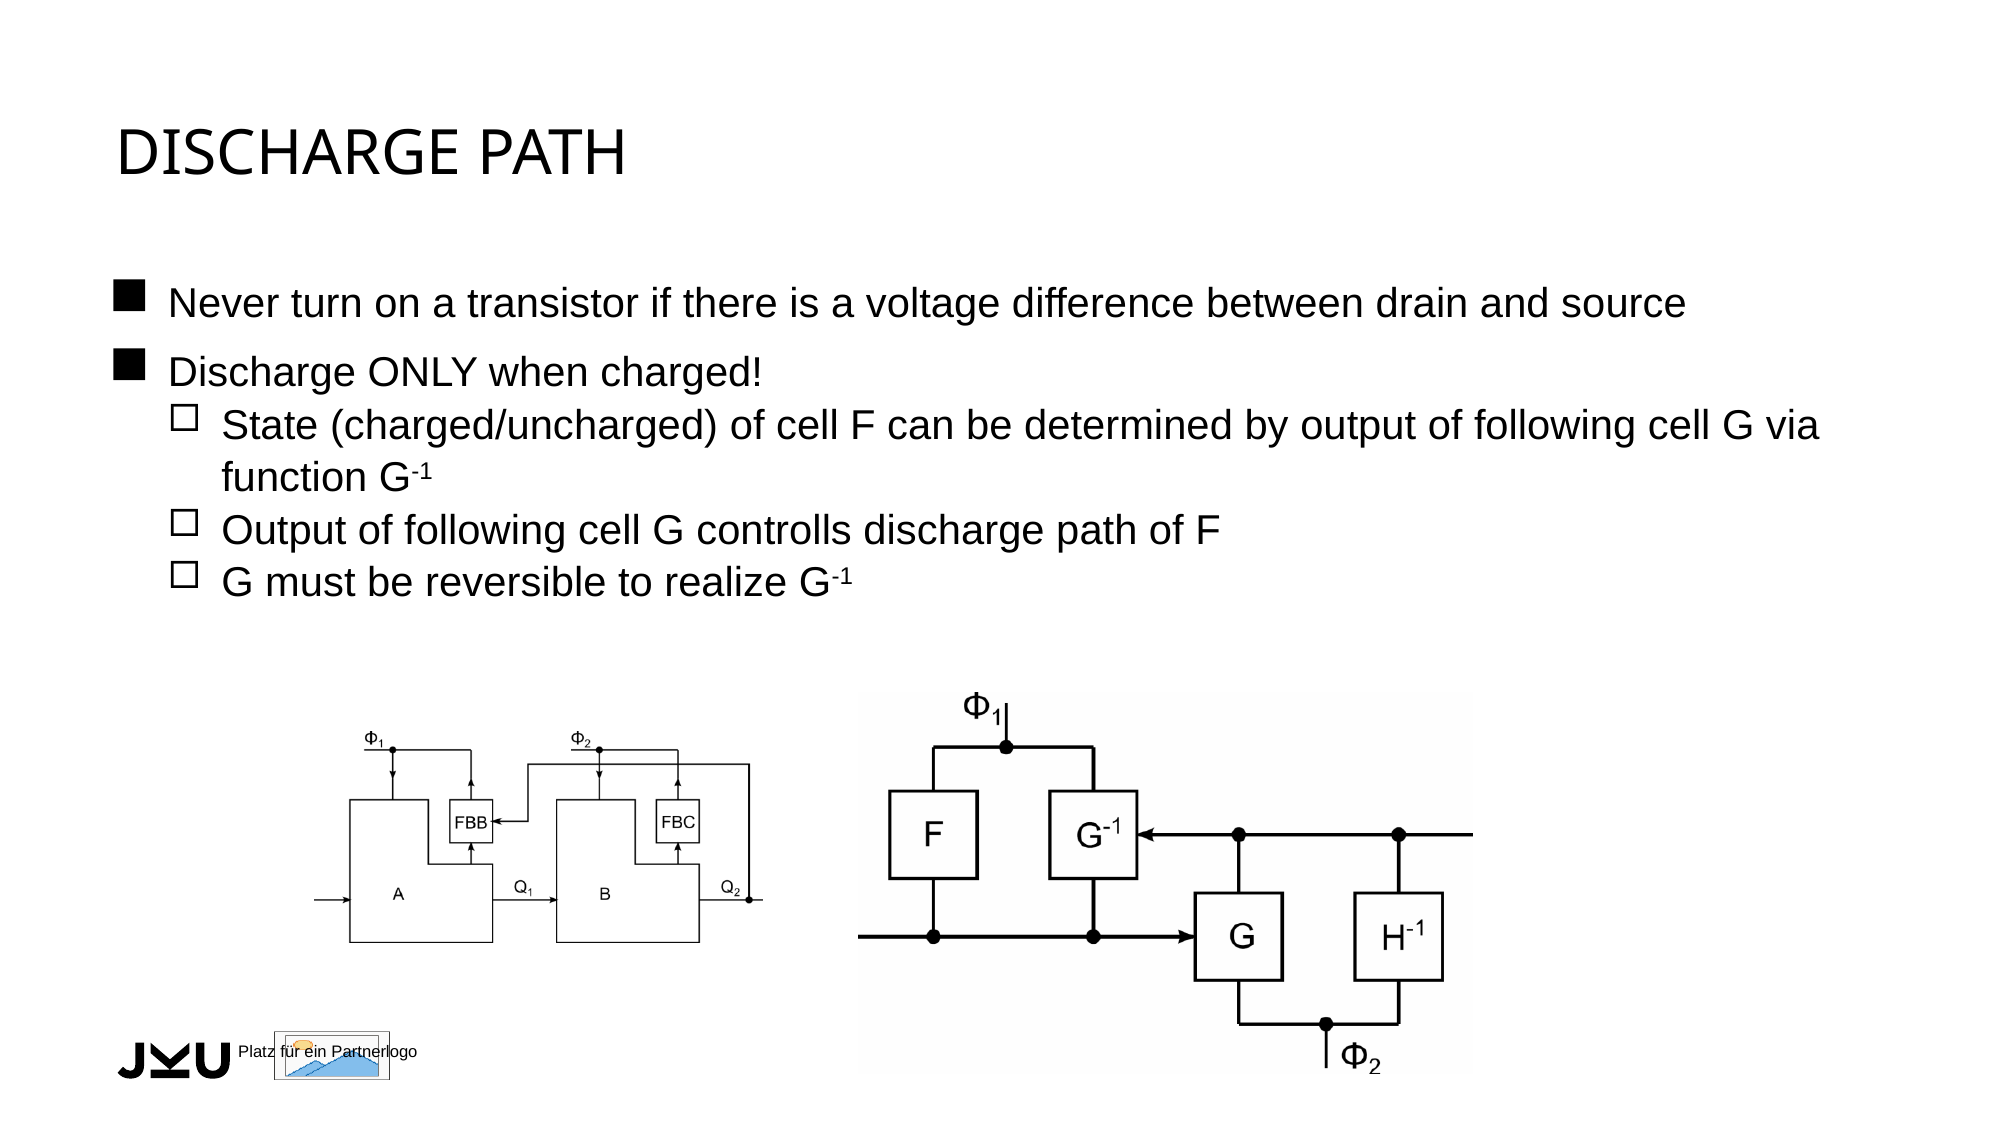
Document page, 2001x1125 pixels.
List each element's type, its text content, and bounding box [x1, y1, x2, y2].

picture [314, 731, 763, 943]
picture [858, 692, 1473, 1074]
list Never turn on a transistor if there is a voltage difference between drain and source Discharge ONLY when charged! State (charged/uncharged) of cell F can be determined by output of following cell G via function G-1 Output of following cell G controlls discharge path of F G must be reversible to realize G-1 [99, 265, 1881, 1007]
title Discharge Path [100, 117, 1881, 262]
